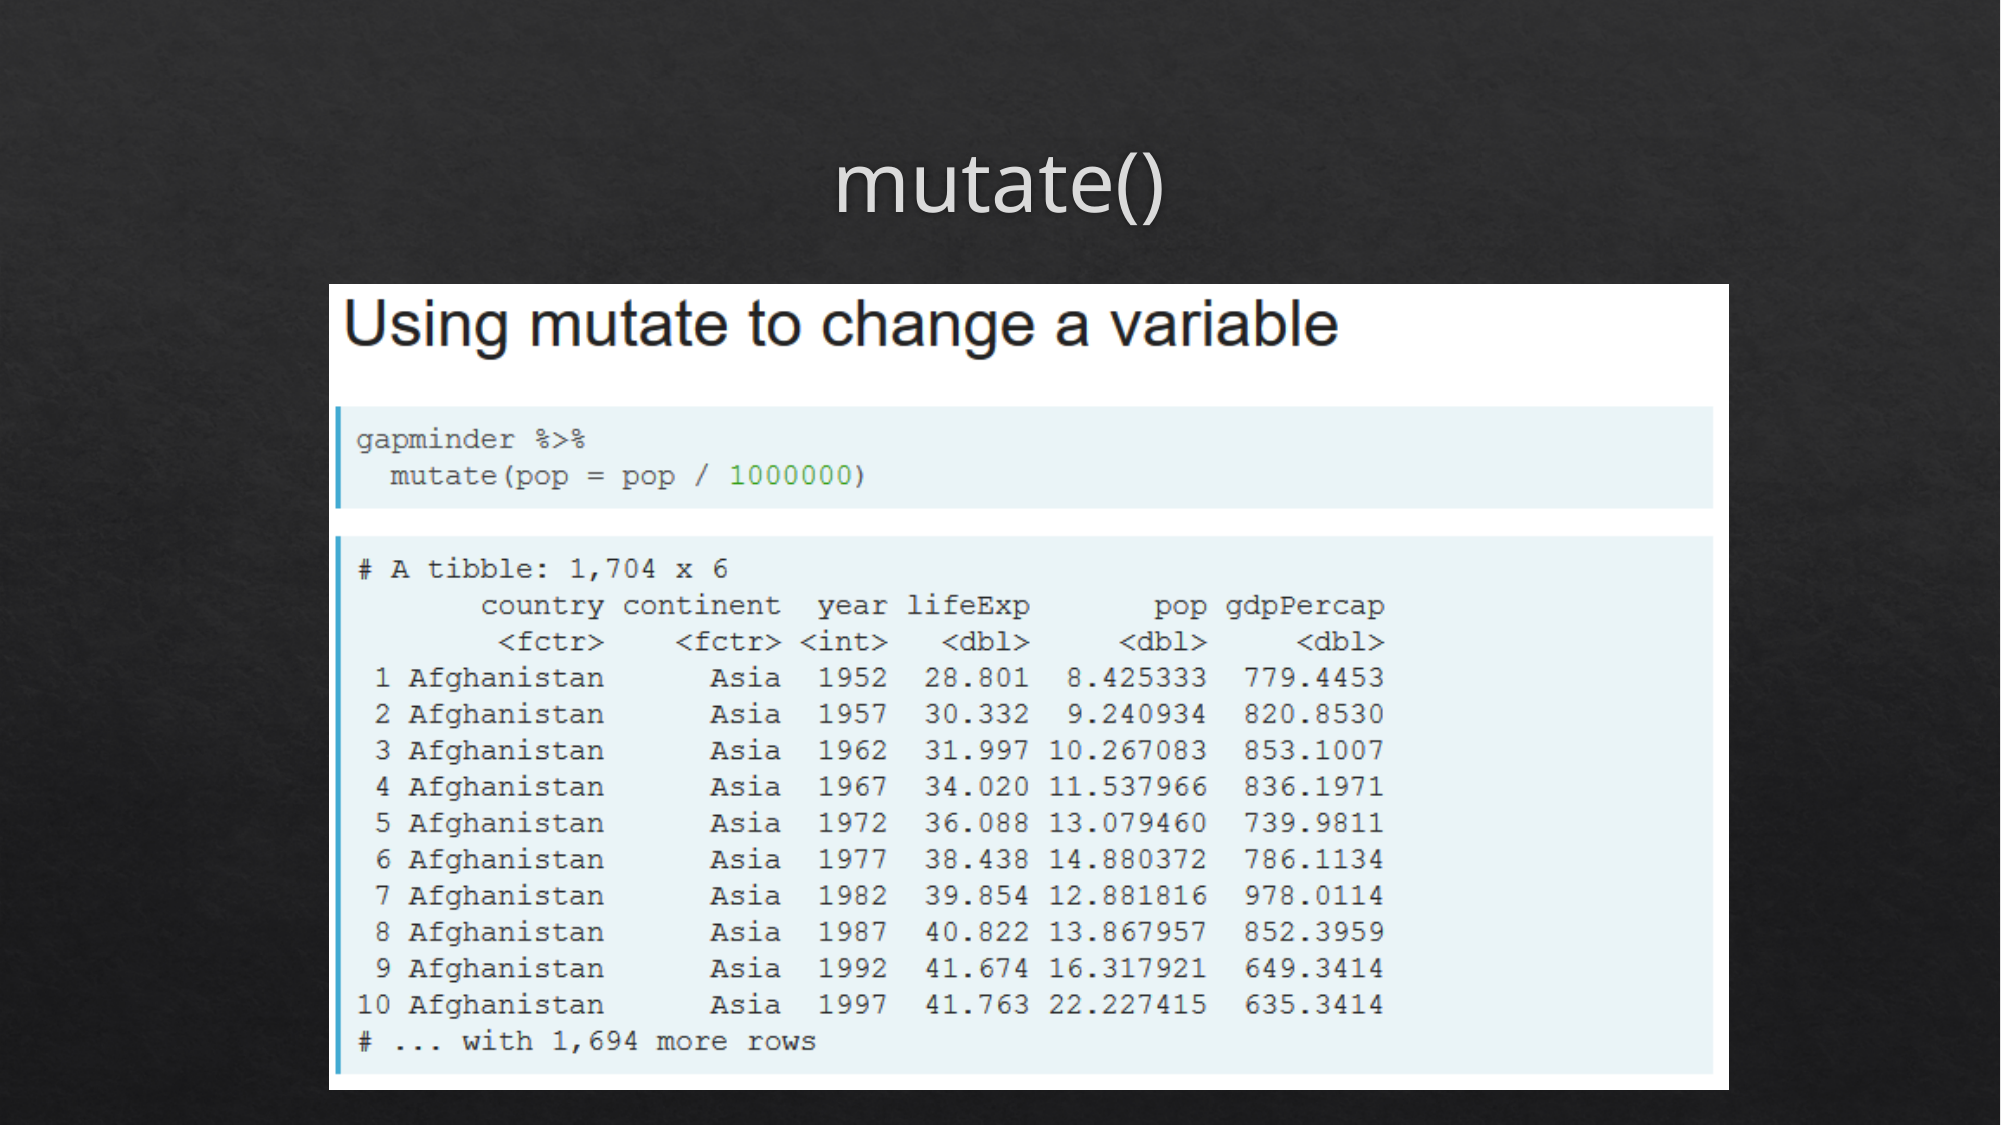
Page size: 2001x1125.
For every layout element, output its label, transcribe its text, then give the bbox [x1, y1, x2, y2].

picture [329, 283, 1729, 1090]
title mutate() [149, 99, 1849, 260]
